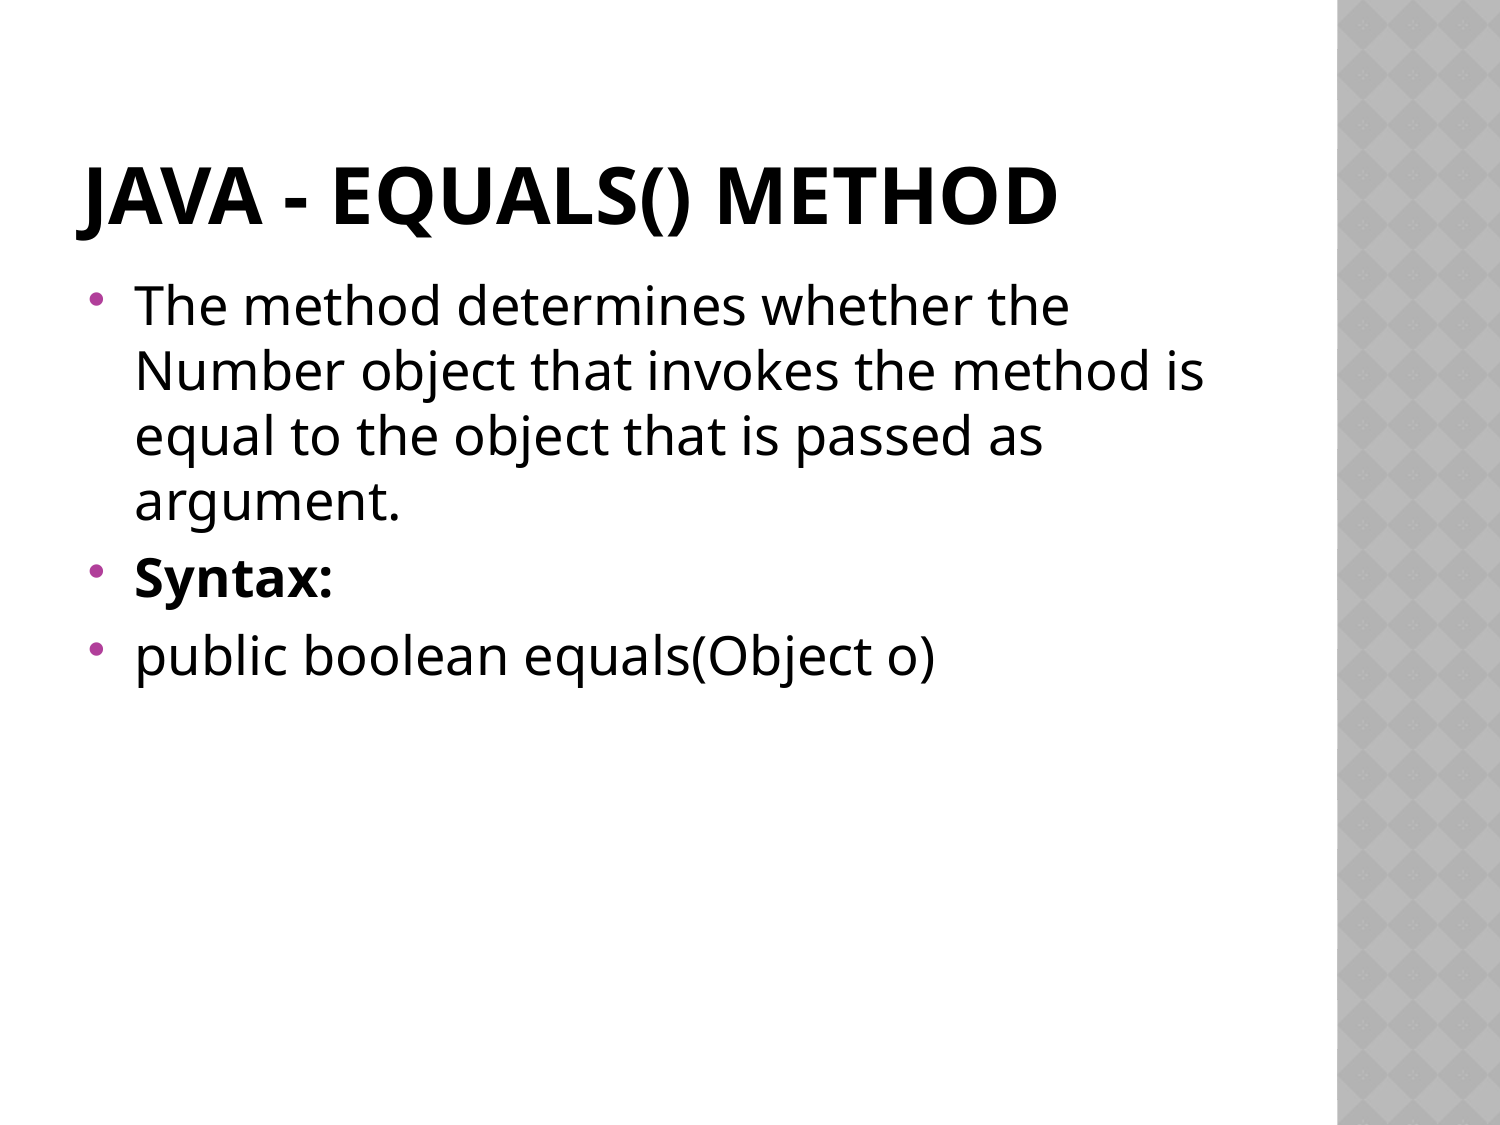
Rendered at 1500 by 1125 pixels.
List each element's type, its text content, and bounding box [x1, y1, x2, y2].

list The method determines whether the Number object that invokes the method is equal to the object that is passed as argument. Syntax: public boolean equals(Object o) [75, 264, 1263, 1059]
title Java - equals() Method [75, 52, 1263, 240]
